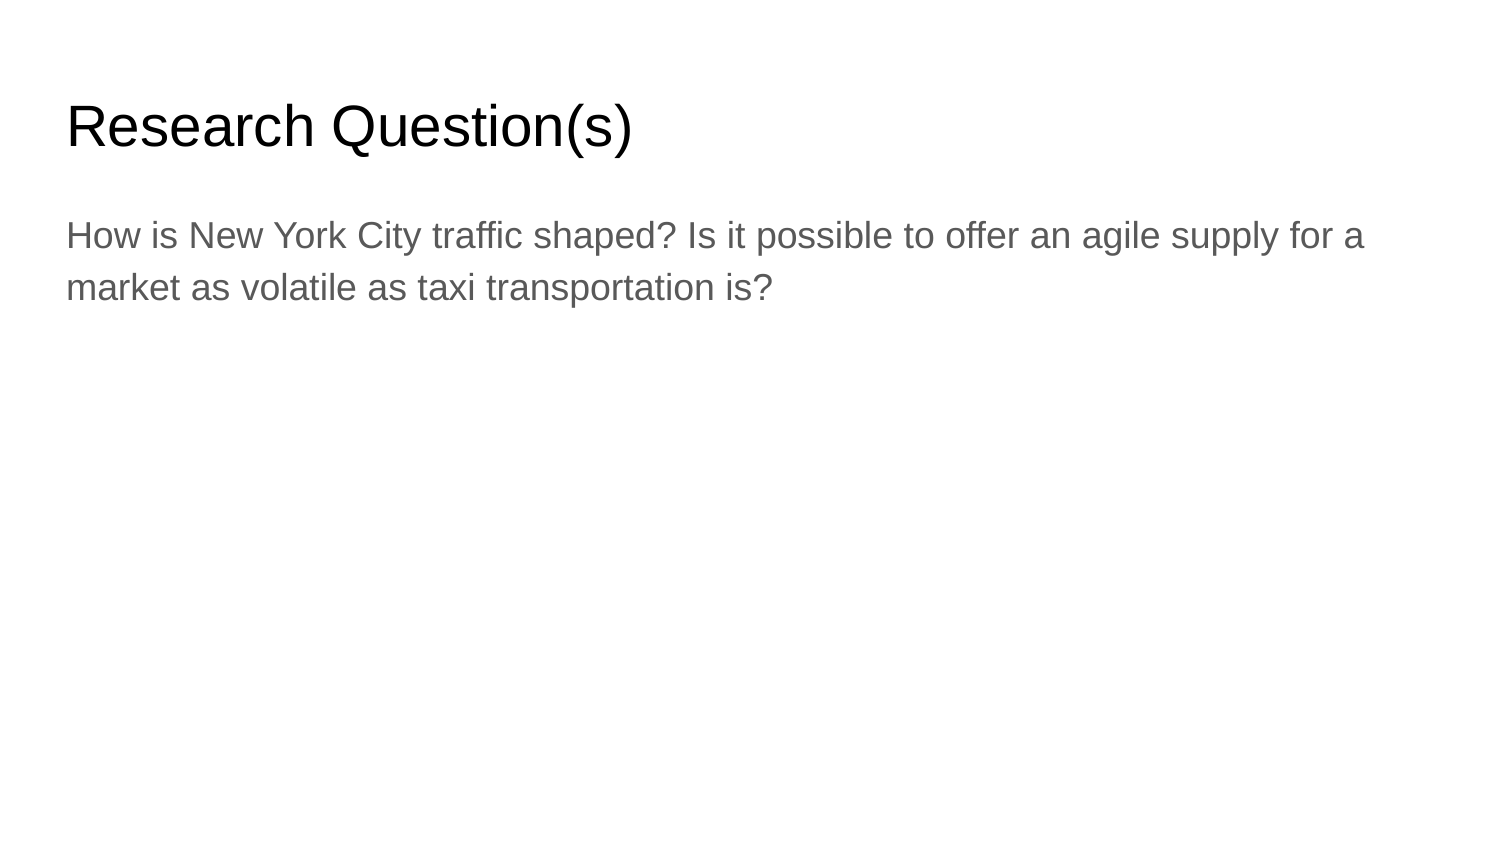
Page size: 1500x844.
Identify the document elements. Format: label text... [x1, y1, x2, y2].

title Research Question(s) [51, 72, 1449, 167]
list How is New York City traffic shaped? Is it possible to offer an agile supply for a market as volatile as taxi transportation is? [51, 189, 1449, 750]
